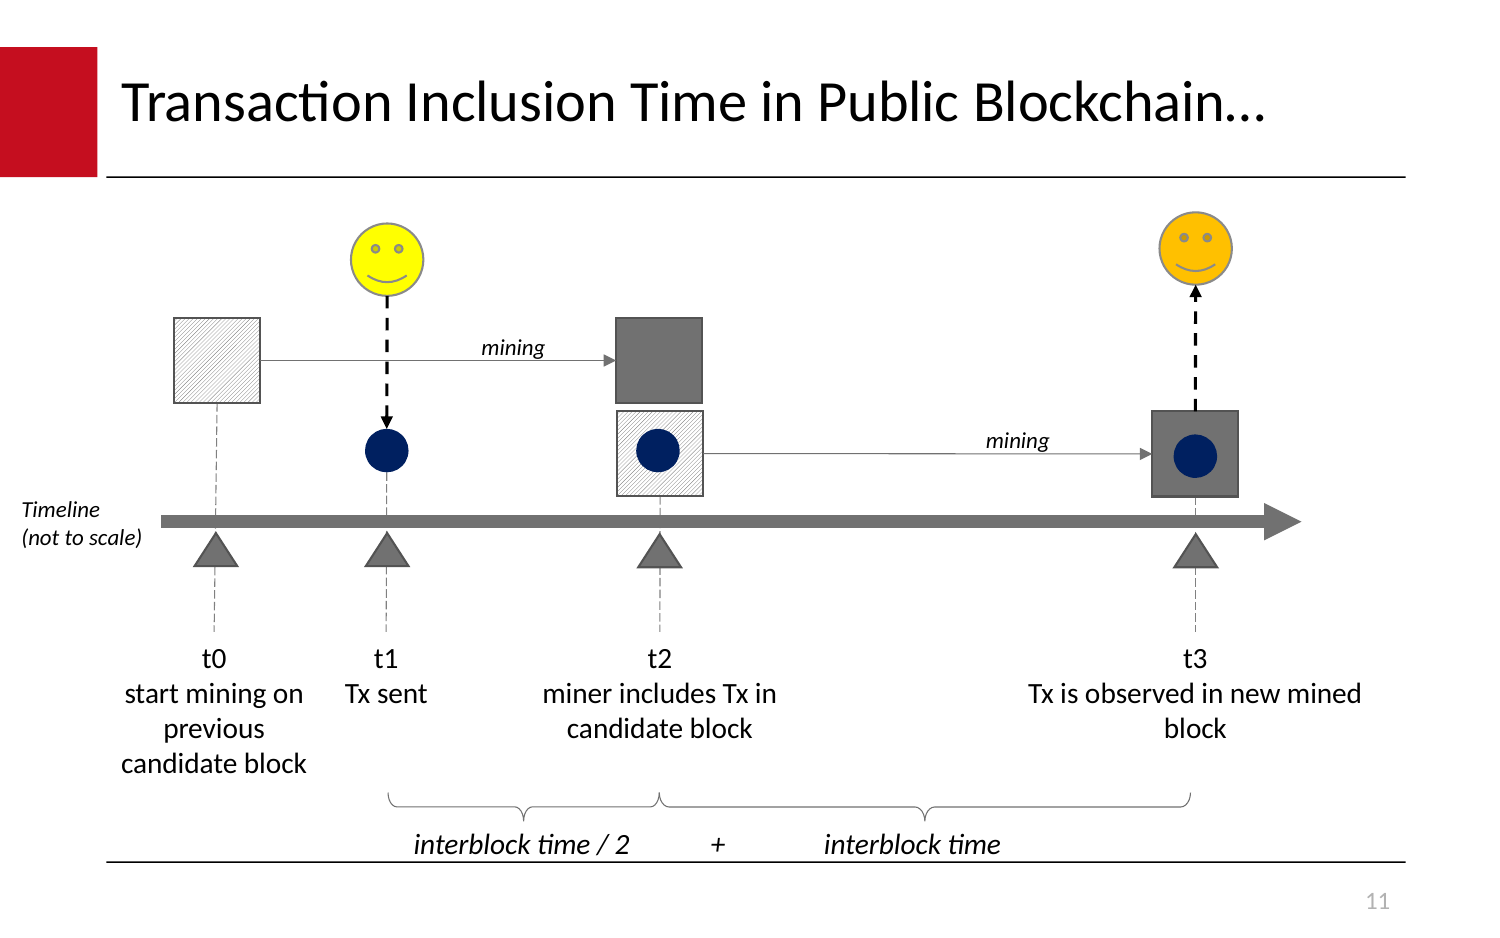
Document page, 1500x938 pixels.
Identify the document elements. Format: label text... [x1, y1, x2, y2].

text_box + [688, 818, 748, 868]
text_box [661, 534, 683, 569]
text_box t1 Tx sent [324, 631, 453, 717]
text_box [1172, 533, 1195, 569]
text_box t3 Tx is observed in new mined block [1012, 631, 1378, 752]
text_box mining [466, 361, 561, 368]
text_box t2 miner includes Tx in candidate block [504, 631, 816, 752]
text_box interblock time / 2 [341, 818, 688, 868]
text_box [616, 410, 704, 497]
text_box [635, 427, 681, 474]
text_box mining [466, 325, 561, 360]
text_box Timeline (not to scale) [6, 487, 171, 558]
text_box t0 start mining on previous candidate block [104, 631, 324, 788]
text_box [363, 427, 410, 474]
text_box [1158, 211, 1233, 286]
text_box [658, 792, 1192, 822]
text_box [173, 317, 261, 404]
text_box [387, 792, 659, 822]
text_box [636, 533, 659, 569]
text_box [218, 534, 240, 568]
text_box [1196, 532, 1220, 569]
text_box mining [971, 417, 1065, 453]
text_box [1172, 433, 1219, 479]
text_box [214, 522, 218, 632]
text_box [387, 531, 411, 568]
text_box [192, 534, 214, 568]
text_box mining [971, 454, 1065, 461]
title Transaction Inclusion Time in Public Blockchain… [106, 49, 1406, 157]
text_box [214, 403, 218, 521]
slide_number 11 [1101, 880, 1406, 918]
text_box [363, 532, 386, 568]
text_box [615, 317, 703, 404]
text_box [1151, 410, 1239, 498]
text_box [349, 222, 425, 297]
text_box interblock time [778, 818, 1046, 868]
